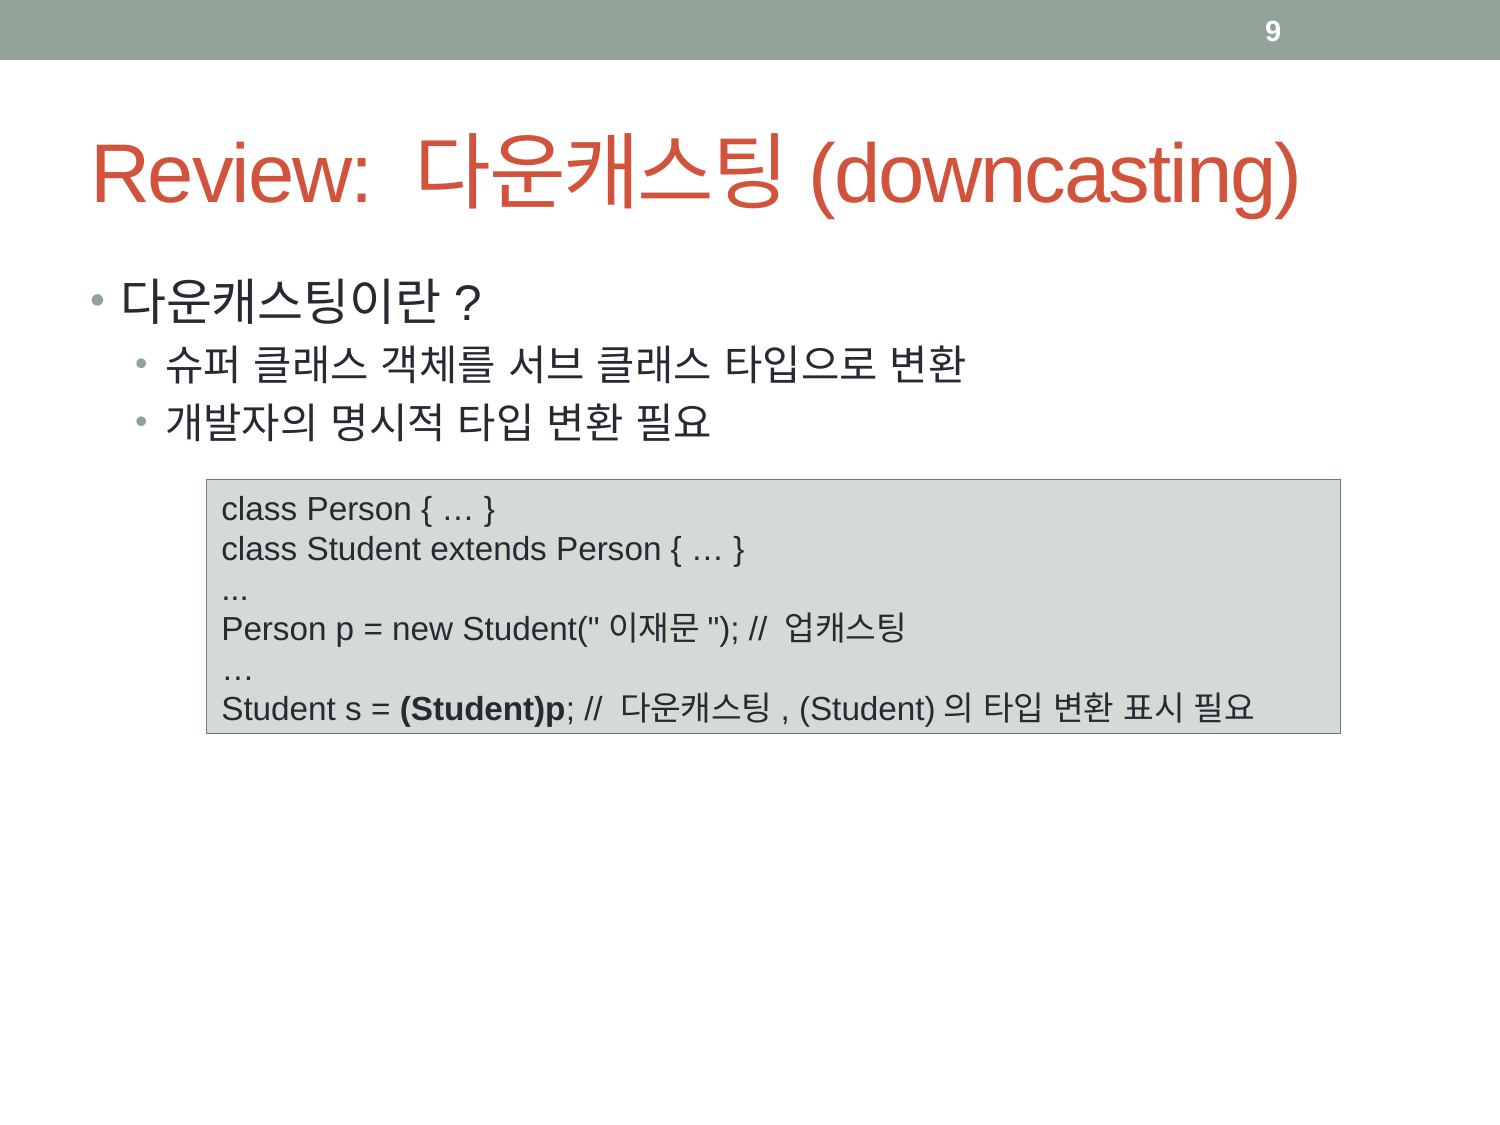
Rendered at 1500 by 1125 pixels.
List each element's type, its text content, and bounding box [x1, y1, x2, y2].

slide_number 9 [1250, 3, 1425, 57]
text_box class Person { … } class Student extends Person { … } ... Person p = new Student("이재문"); // 업캐스팅 … Student s = (Student)p; // 다운캐스팅, (Student)의 타입 변환 표시 필요 [206, 479, 1341, 734]
title Review: 다운캐스팅(downcasting) [75, 87, 1425, 250]
list 다운캐스팅이란? 슈퍼 클래스 객체를 서브 클래스 타입으로 변환 개발자의 명시적 타입 변환 필요 [75, 262, 1425, 1063]
